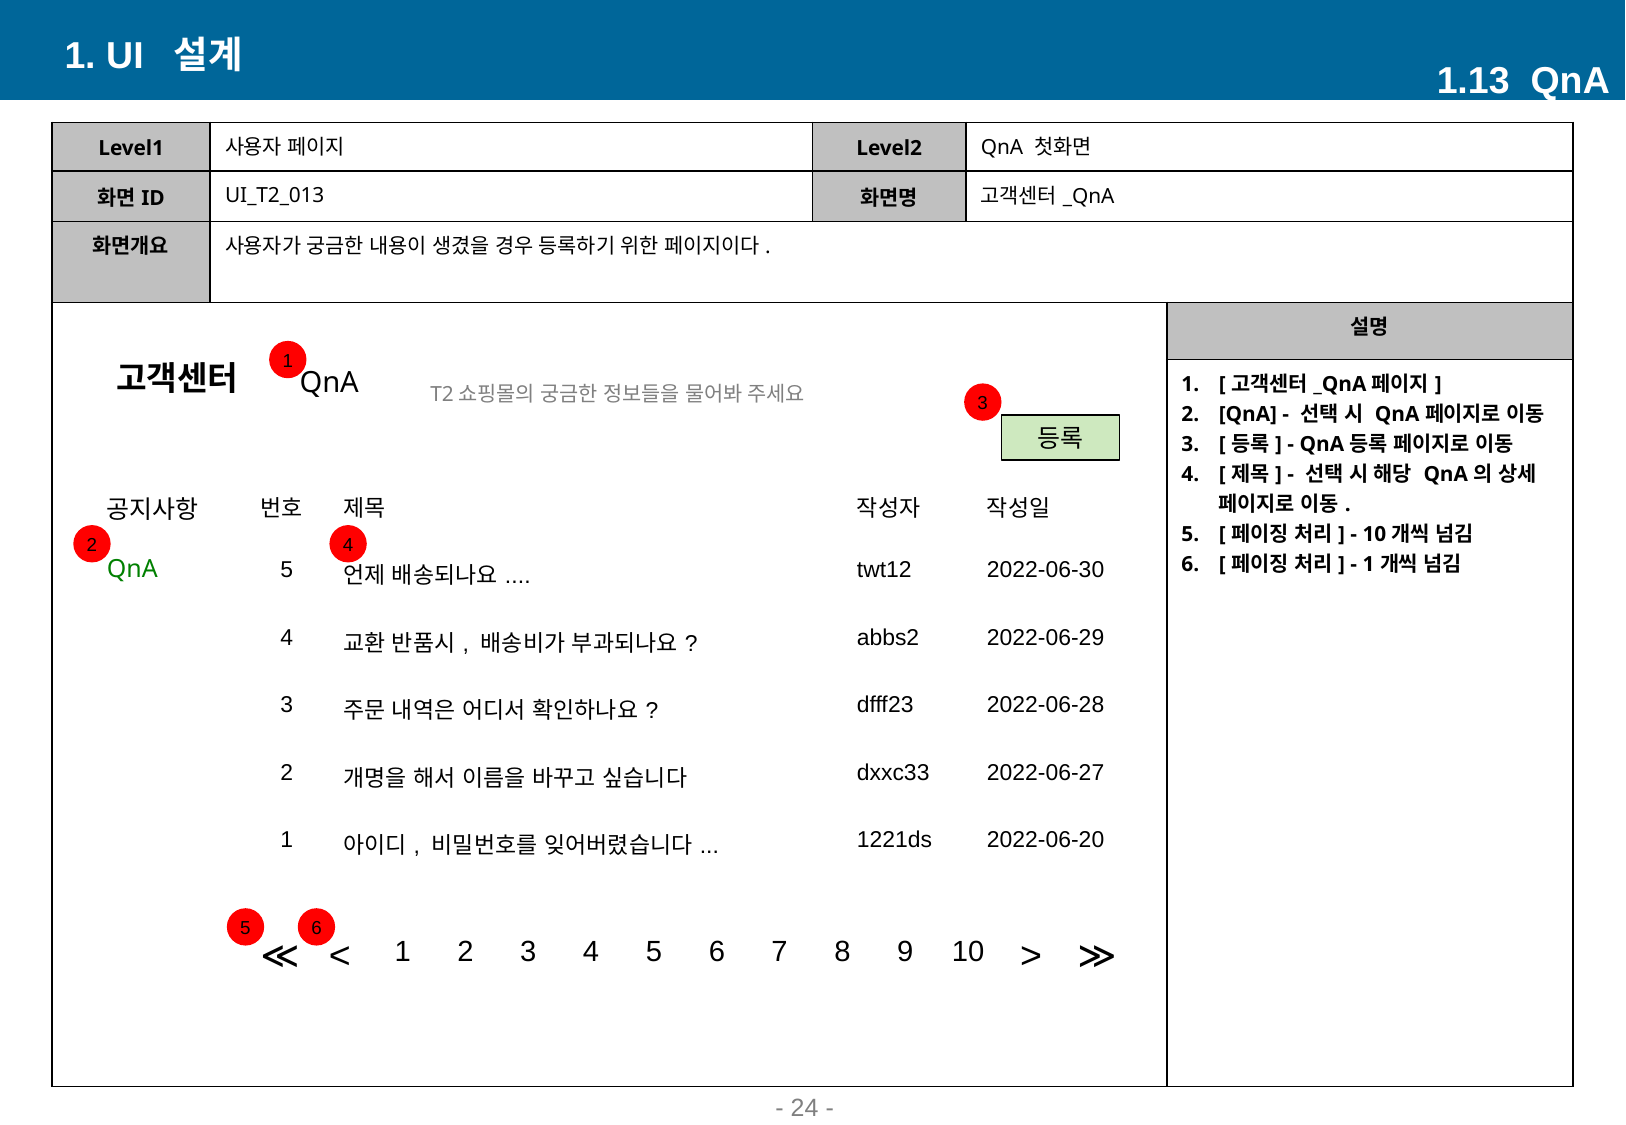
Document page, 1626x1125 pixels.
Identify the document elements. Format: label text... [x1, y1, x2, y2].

table_cell 2022-06-27 [972, 752, 1143, 820]
table_cell dfff23 [842, 685, 972, 752]
table_cell 2 [245, 752, 328, 820]
text_box QnA [280, 355, 378, 421]
table_cell dxxc33 [842, 752, 972, 820]
text_box 등록 [1001, 414, 1120, 460]
table_cell 1 [245, 820, 328, 887]
table_header Level1 [53, 123, 209, 170]
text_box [224, 906, 267, 948]
table_cell 4 [245, 617, 328, 685]
table_cell 2022-06-29 [972, 617, 1143, 685]
table_cell 2022-06-28 [972, 685, 1143, 752]
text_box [962, 381, 1004, 423]
table_cell [53, 303, 1166, 1086]
table_cell 3 [245, 685, 328, 752]
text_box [295, 906, 338, 948]
table_cell twt12 [842, 550, 972, 617]
table_cell 화면ID [53, 172, 209, 221]
table_cell QnA [92, 543, 222, 604]
table_cell 2022-06-30 [972, 550, 1143, 617]
table_cell 1221ds [842, 820, 972, 887]
slide_number - 8 - [634, 1093, 975, 1125]
table_cell 2022-06-20 [972, 820, 1143, 887]
table_cell abbs2 [842, 617, 972, 685]
table_cell 5 [245, 550, 328, 617]
text_box 1. UI 설계 [49, 28, 707, 79]
table_cell 화면명 [813, 172, 965, 221]
table_cell UI_T2_013 [211, 172, 812, 221]
table_header 사용자 페이지 [211, 123, 812, 170]
table_header Level2 [813, 123, 965, 170]
text_box T2쇼핑몰의 궁금한 정보들을 물어봐 주세요 [375, 373, 860, 415]
table_cell [고객센터_QnA페이지] [QnA] - 선택 시 QnA페이지로 이동 [등록] - QnA등록 페이지로 이동 [제목] - 선택 시 해당 QnA의 상세 페이지로 이동. [페이징 처리] - 10개씩 넘김 [페이징 처리] - 1개씩 넘김 [1168, 360, 1572, 1086]
table_cell 아이디, 비밀번호를 잊어버렸습니다... [328, 820, 842, 887]
table_cell 화면개요 [53, 222, 209, 302]
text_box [267, 338, 309, 381]
text_box 고객센터 [85, 349, 269, 415]
table_header 작성일 [972, 482, 1143, 550]
table_cell 교환 반품시, 배송비가 부과되나요? [328, 617, 842, 685]
table_header 제목 [328, 482, 842, 550]
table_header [245, 927, 1125, 988]
table_cell 설명 [1168, 303, 1572, 359]
table_header QnA 첫화면 [967, 123, 1572, 170]
table_cell 사용자가 궁금한 내용이 생겼을 경우 등록하기 위한 페이지이다. [211, 222, 1572, 302]
table_cell 개명을 해서 이름을 바꾸고 싶습니다 [328, 752, 842, 820]
table_cell 주문 내역은 어디서 확인하나요? [328, 685, 842, 752]
table_cell 고객센터_QnA [967, 172, 1572, 221]
table_cell 언제 배송되나요.... [328, 550, 842, 617]
table_header 번호 [245, 482, 328, 550]
table_header 공지사항 [92, 482, 222, 543]
text_box 1.13 QnA [968, 53, 1625, 104]
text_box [327, 522, 369, 565]
text_box 2 [71, 522, 113, 565]
table_header 작성자 [842, 482, 972, 550]
